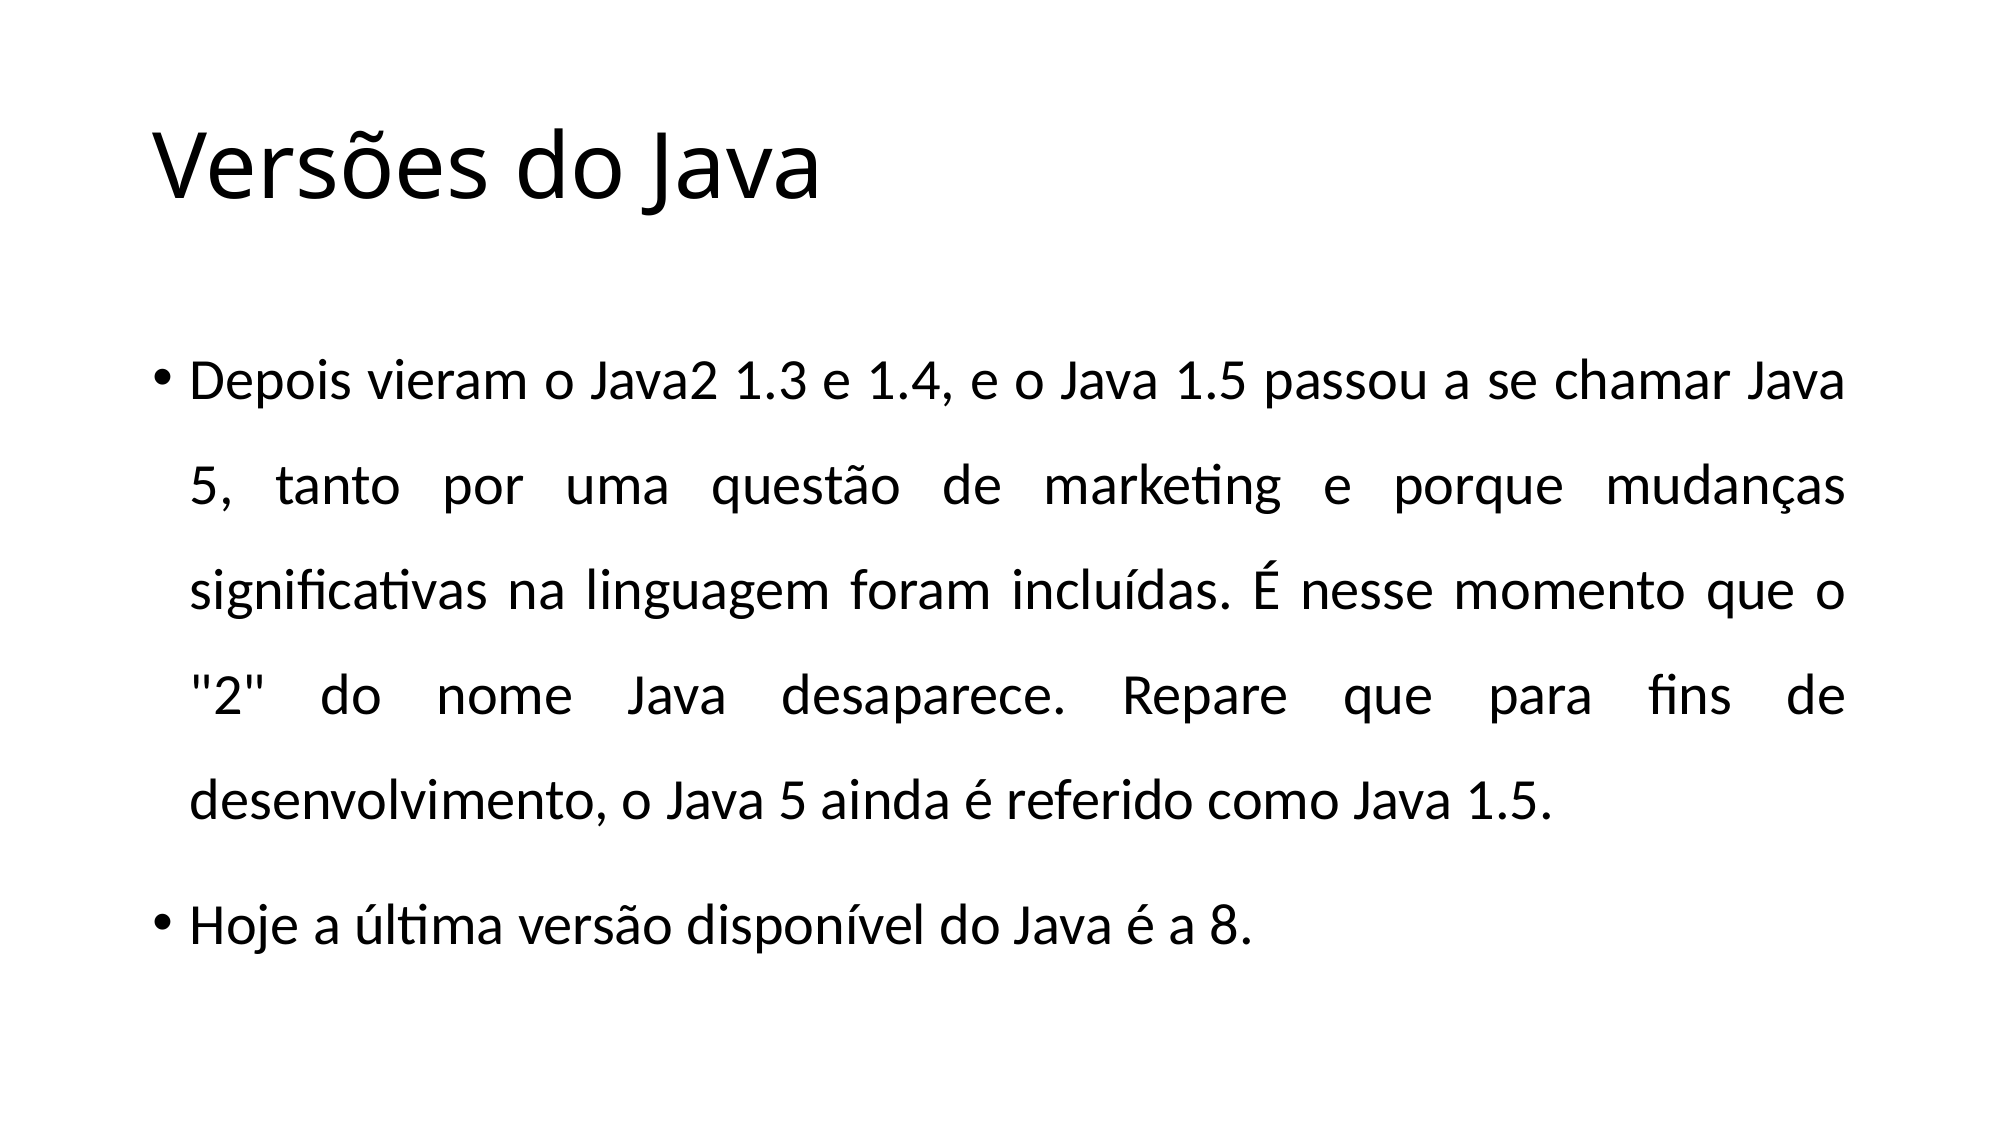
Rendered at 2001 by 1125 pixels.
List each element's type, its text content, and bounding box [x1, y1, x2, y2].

title Versões do Java [137, 59, 1863, 278]
list Depois vieram o Java2 1.3 e 1.4, e o Java 1.5 passou a se chamar Java 5, tanto por uma questão de marketing e porque mudanças significativas na linguagem foram incluídas. É nesse momento que o "2" do nome Java desaparece. Repare que para fins de desenvolvimento, o Java 5 ainda é referido como Java 1.5. Hoje a última versão disponível do Java é a 8. [137, 299, 1863, 1014]
